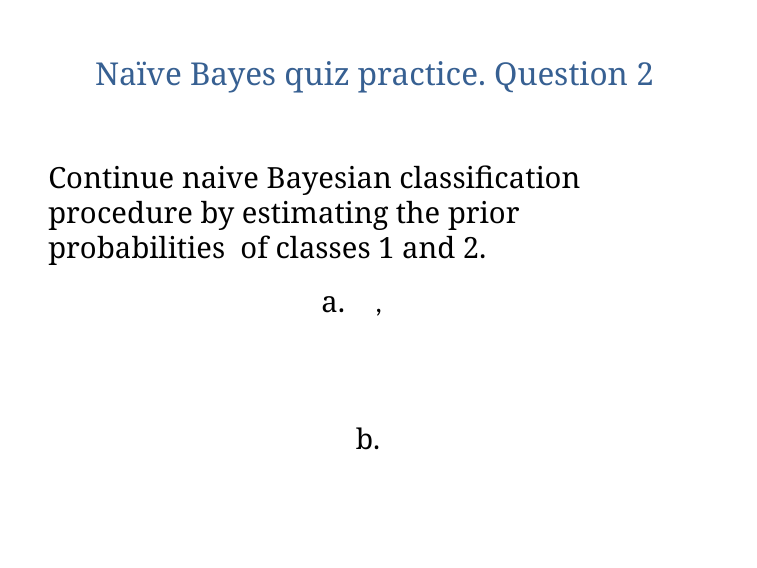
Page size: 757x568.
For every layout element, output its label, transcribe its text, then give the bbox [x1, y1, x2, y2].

text_box Naïve Bayes quiz practice. Question 2 [0, 46, 753, 99]
